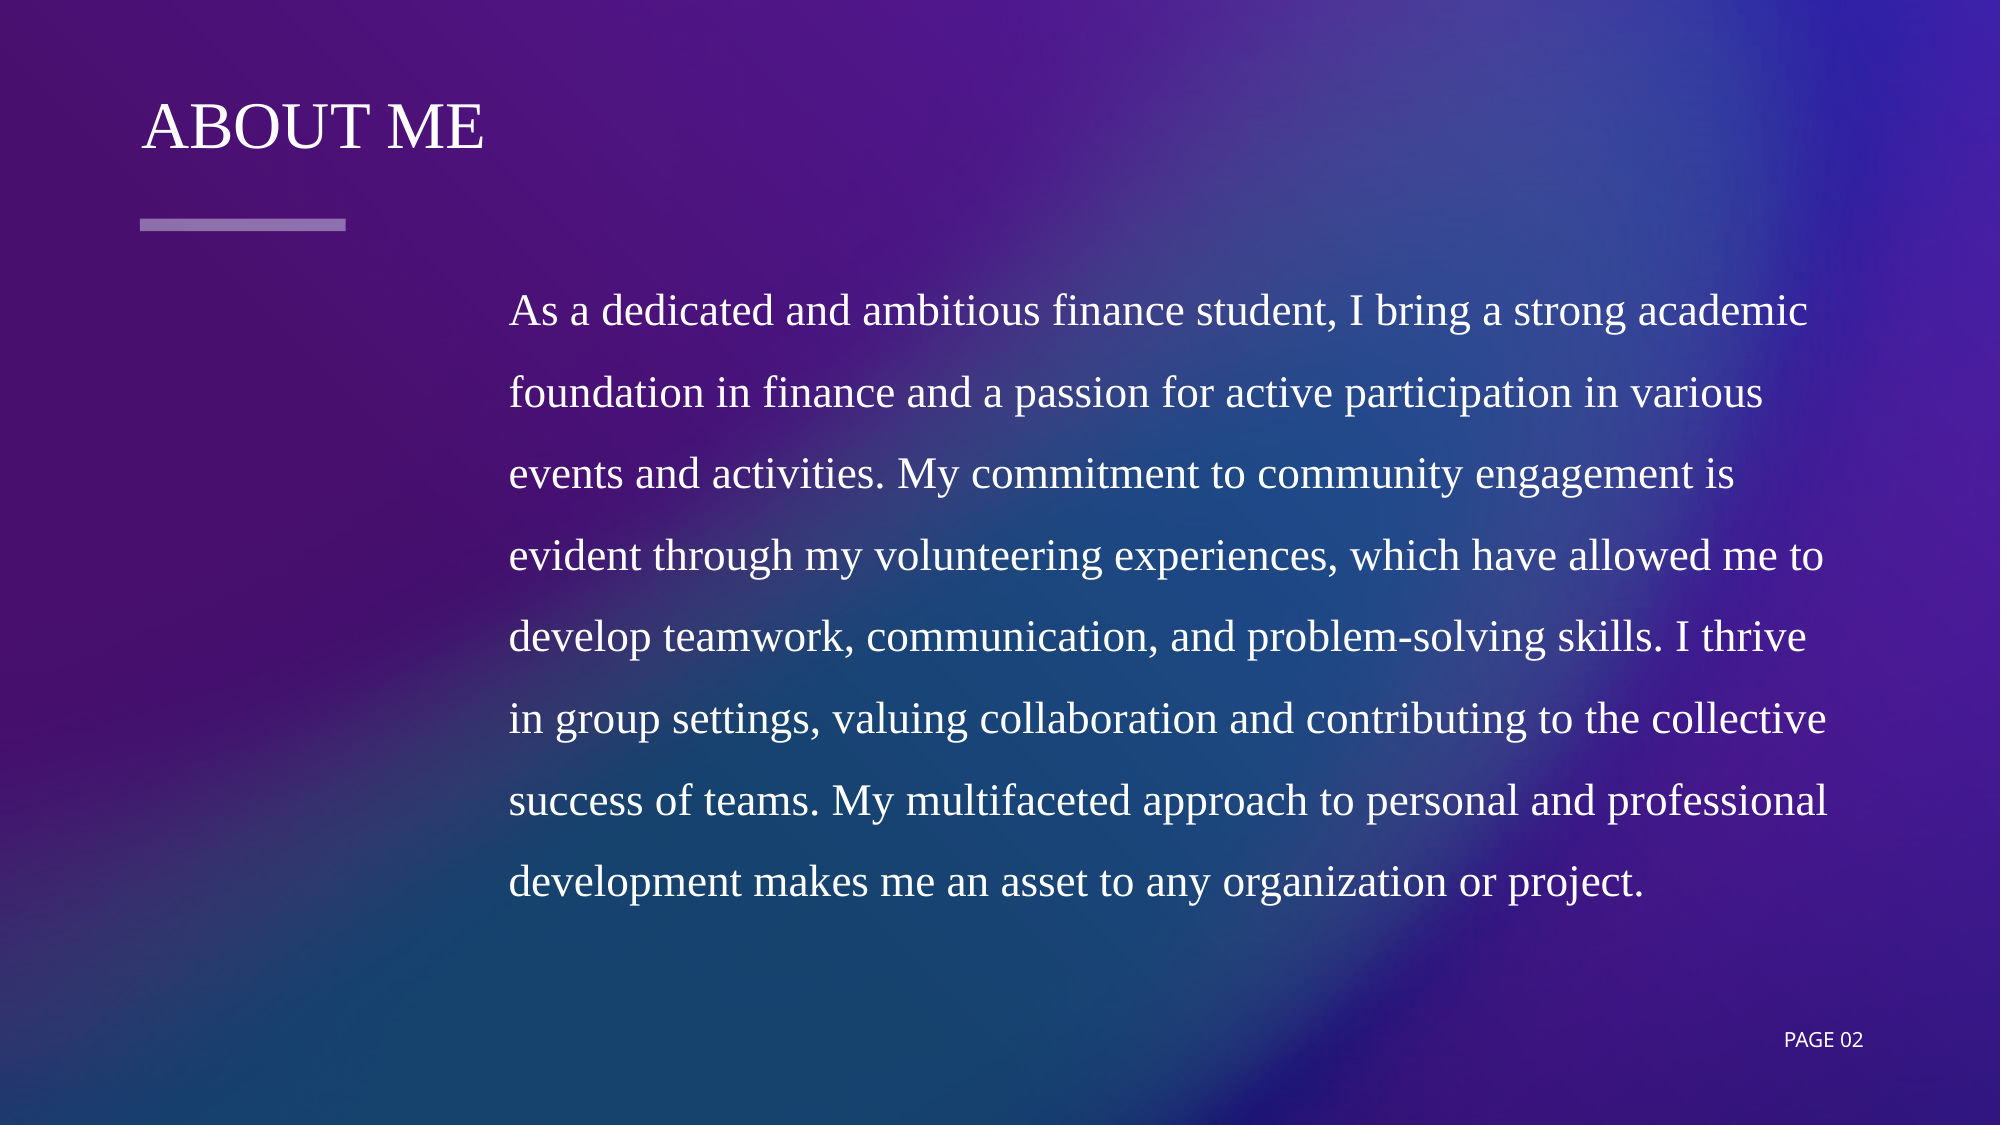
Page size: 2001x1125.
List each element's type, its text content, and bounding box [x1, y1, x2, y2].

title About Me [125, 72, 1850, 169]
list As a dedicated and ambitious finance student, I bring a strong academic foundation in finance and a passion for active participation in various events and activities. My commitment to community engagement is evident through my volunteering experiences, which have allowed me to develop teamwork, communication, and problem-solving skills. I thrive in group settings, valuing collaboration and contributing to the collective success of teams. My multifaceted approach to personal and professional development makes me an asset to any organization or project. [493, 245, 1850, 991]
slide_number Page 02 [1438, 1014, 1864, 1075]
